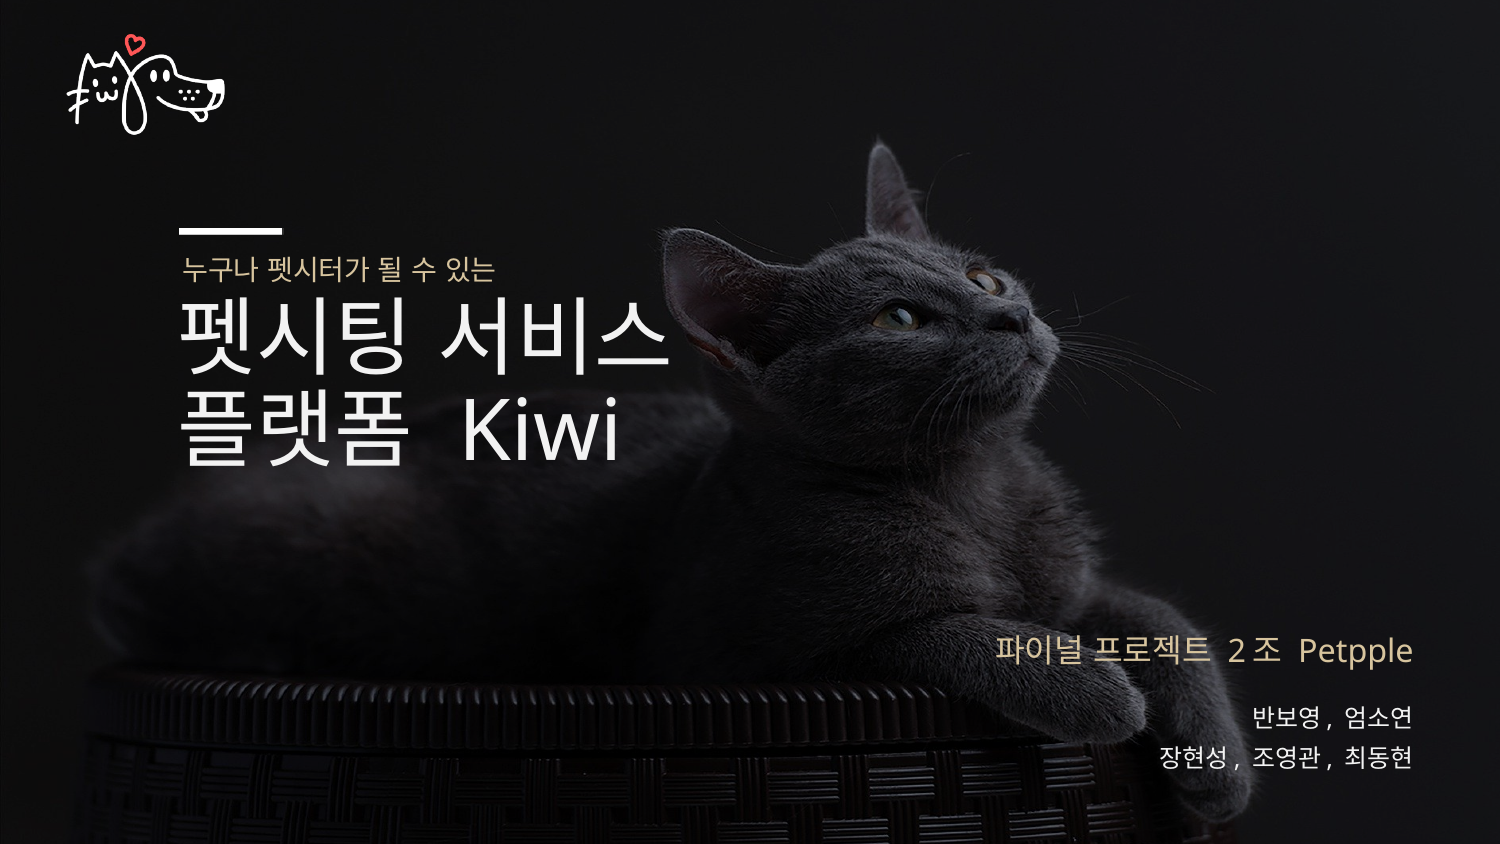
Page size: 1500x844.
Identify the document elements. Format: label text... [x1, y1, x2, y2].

text_box [0, 0, 1500, 844]
subtitle 파이널 프로젝트 2조 Petpple 반보영, 엄소연 장현성, 조영관, 최동현 [300, 576, 1425, 781]
picture [66, 17, 225, 151]
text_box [179, 228, 284, 235]
text_box 펫시팅 서비스 플랫폼 Kiwi [166, 240, 1292, 534]
